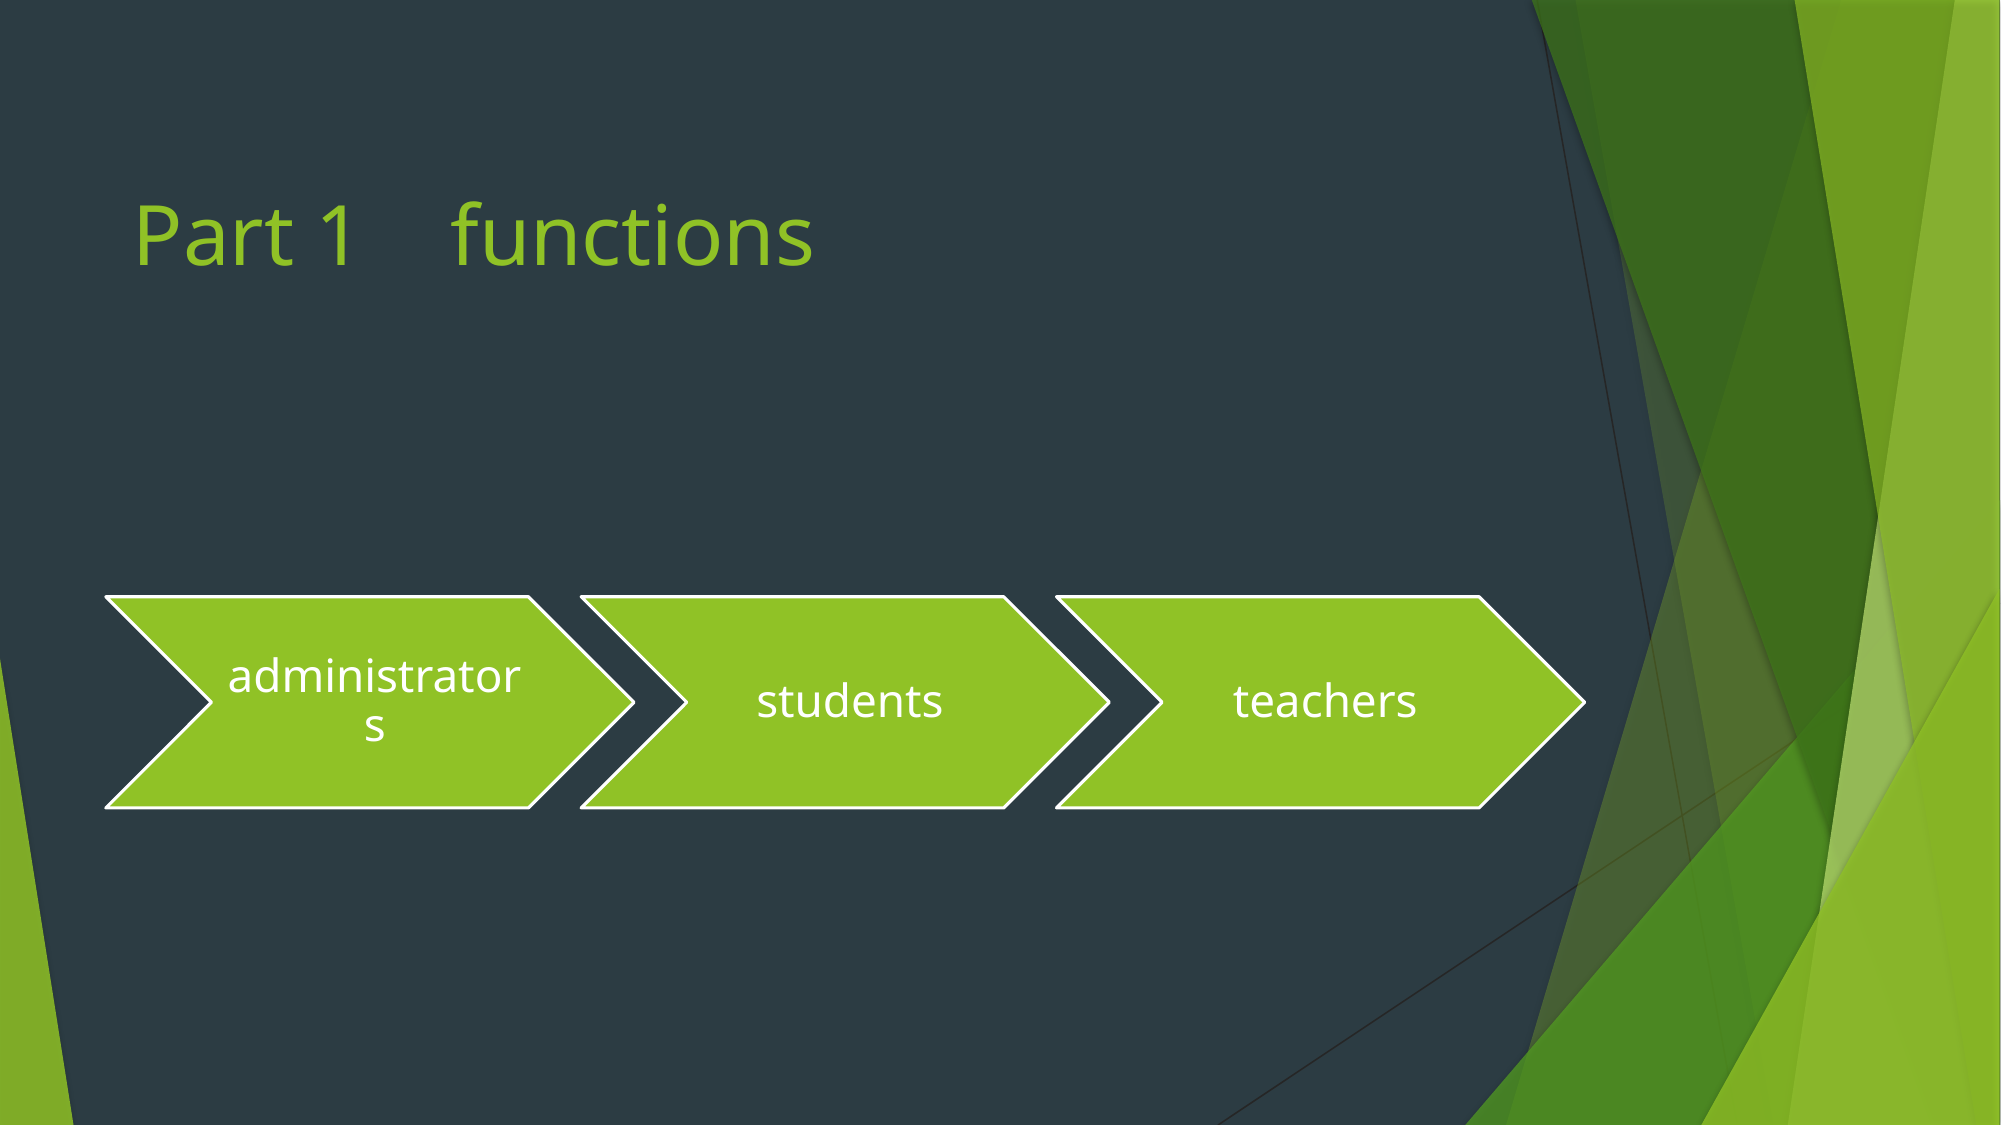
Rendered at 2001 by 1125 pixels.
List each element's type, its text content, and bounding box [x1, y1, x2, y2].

title Part 1 functions [117, 134, 1528, 291]
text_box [104, 427, 1586, 977]
